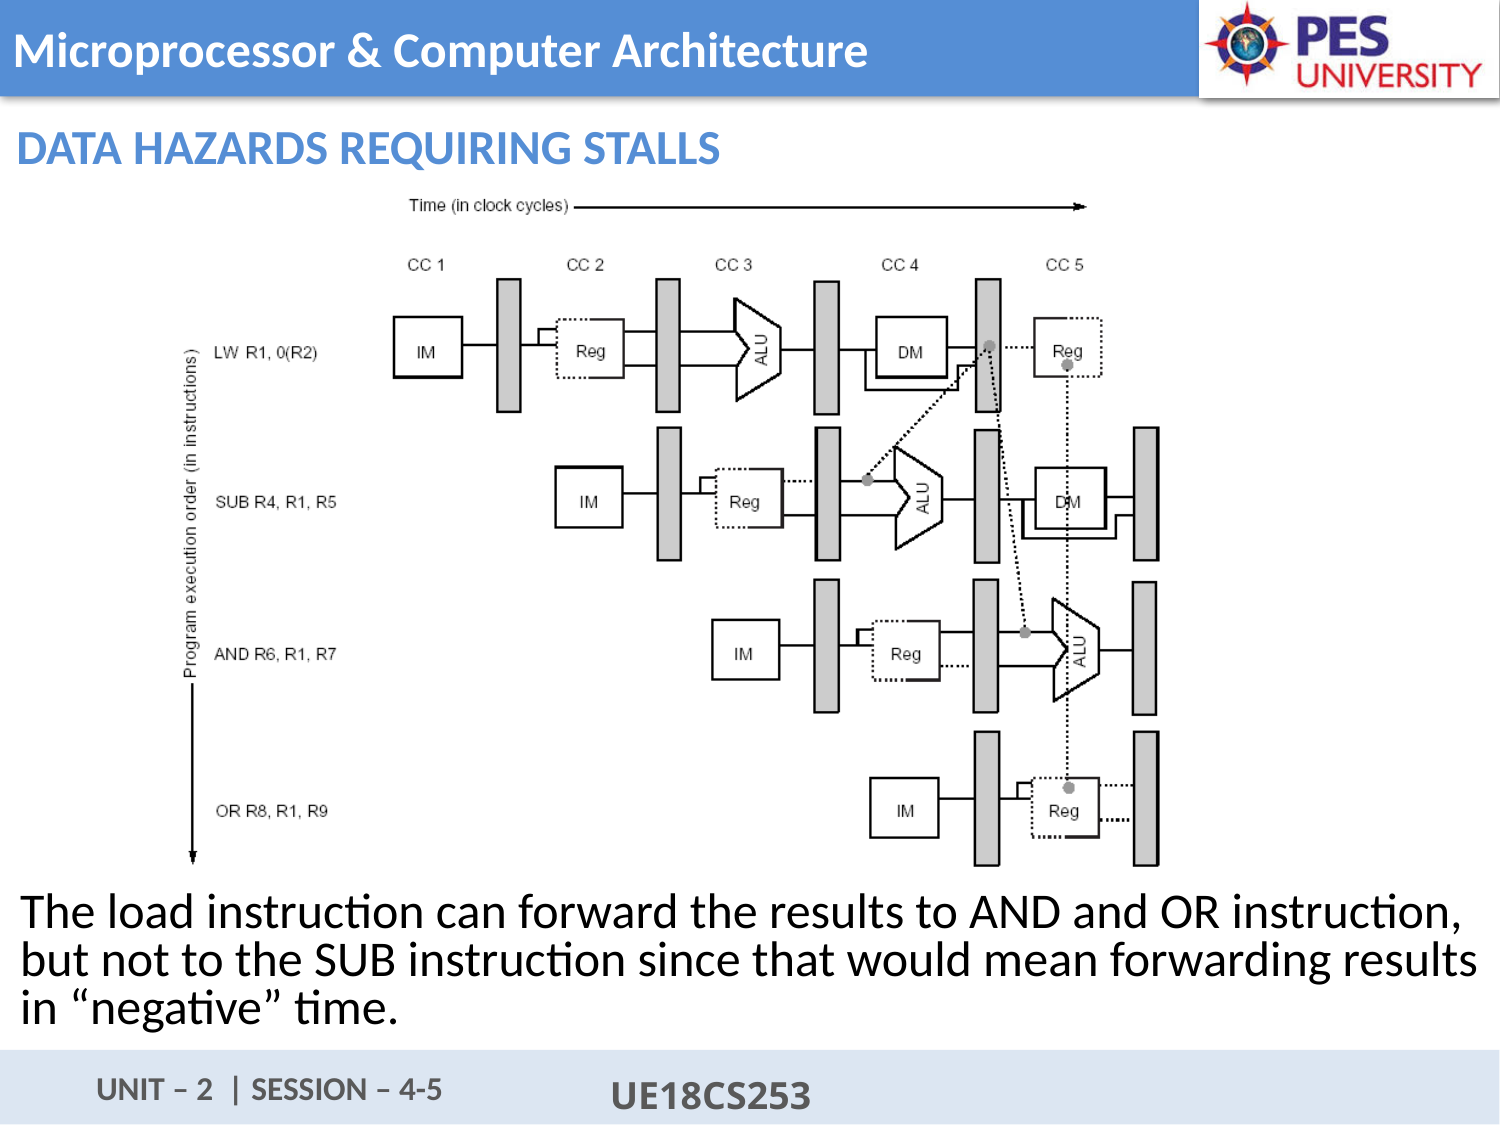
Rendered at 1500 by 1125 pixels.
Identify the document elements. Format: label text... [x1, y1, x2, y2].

text_box The load instruction can forward the results to AND and OR instruction, but not to the SUB instruction since that would mean forwarding results in “negative” time. [5, 882, 1500, 1045]
text_box Data Hazards Requiring Stalls [1, 101, 755, 188]
picture [1199, 0, 1500, 98]
picture [162, 193, 1167, 873]
